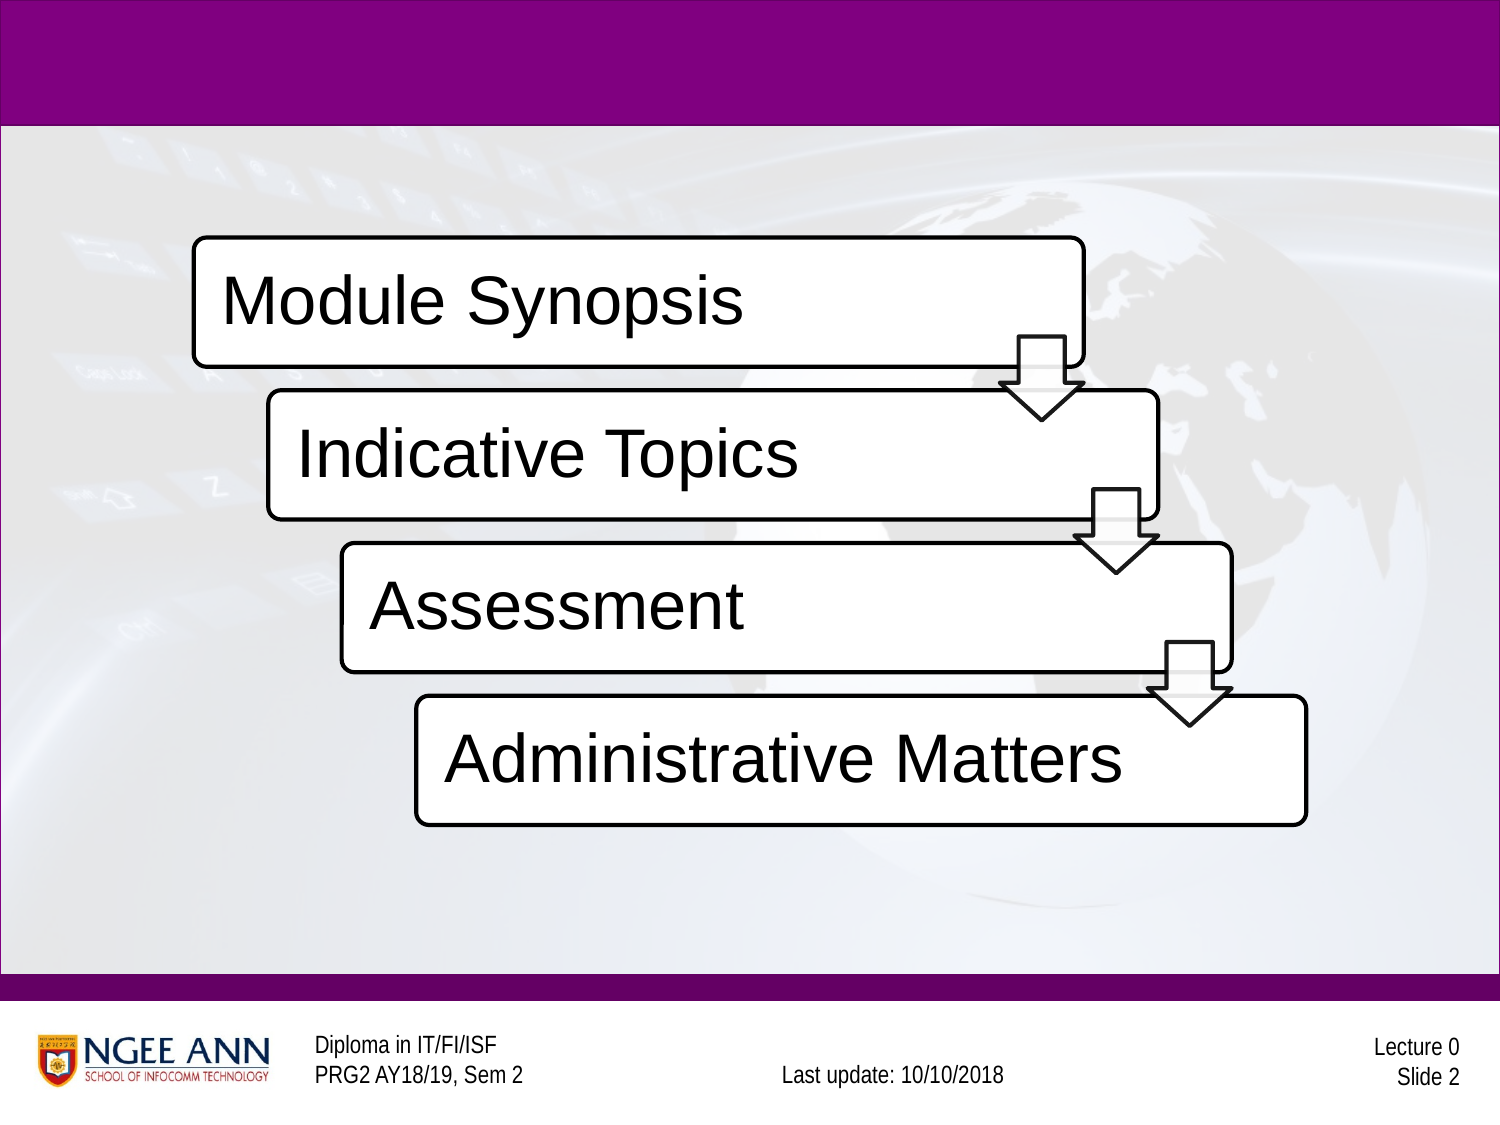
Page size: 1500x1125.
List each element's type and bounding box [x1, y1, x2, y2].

picture [12, 1012, 294, 1109]
list [193, 237, 1307, 826]
